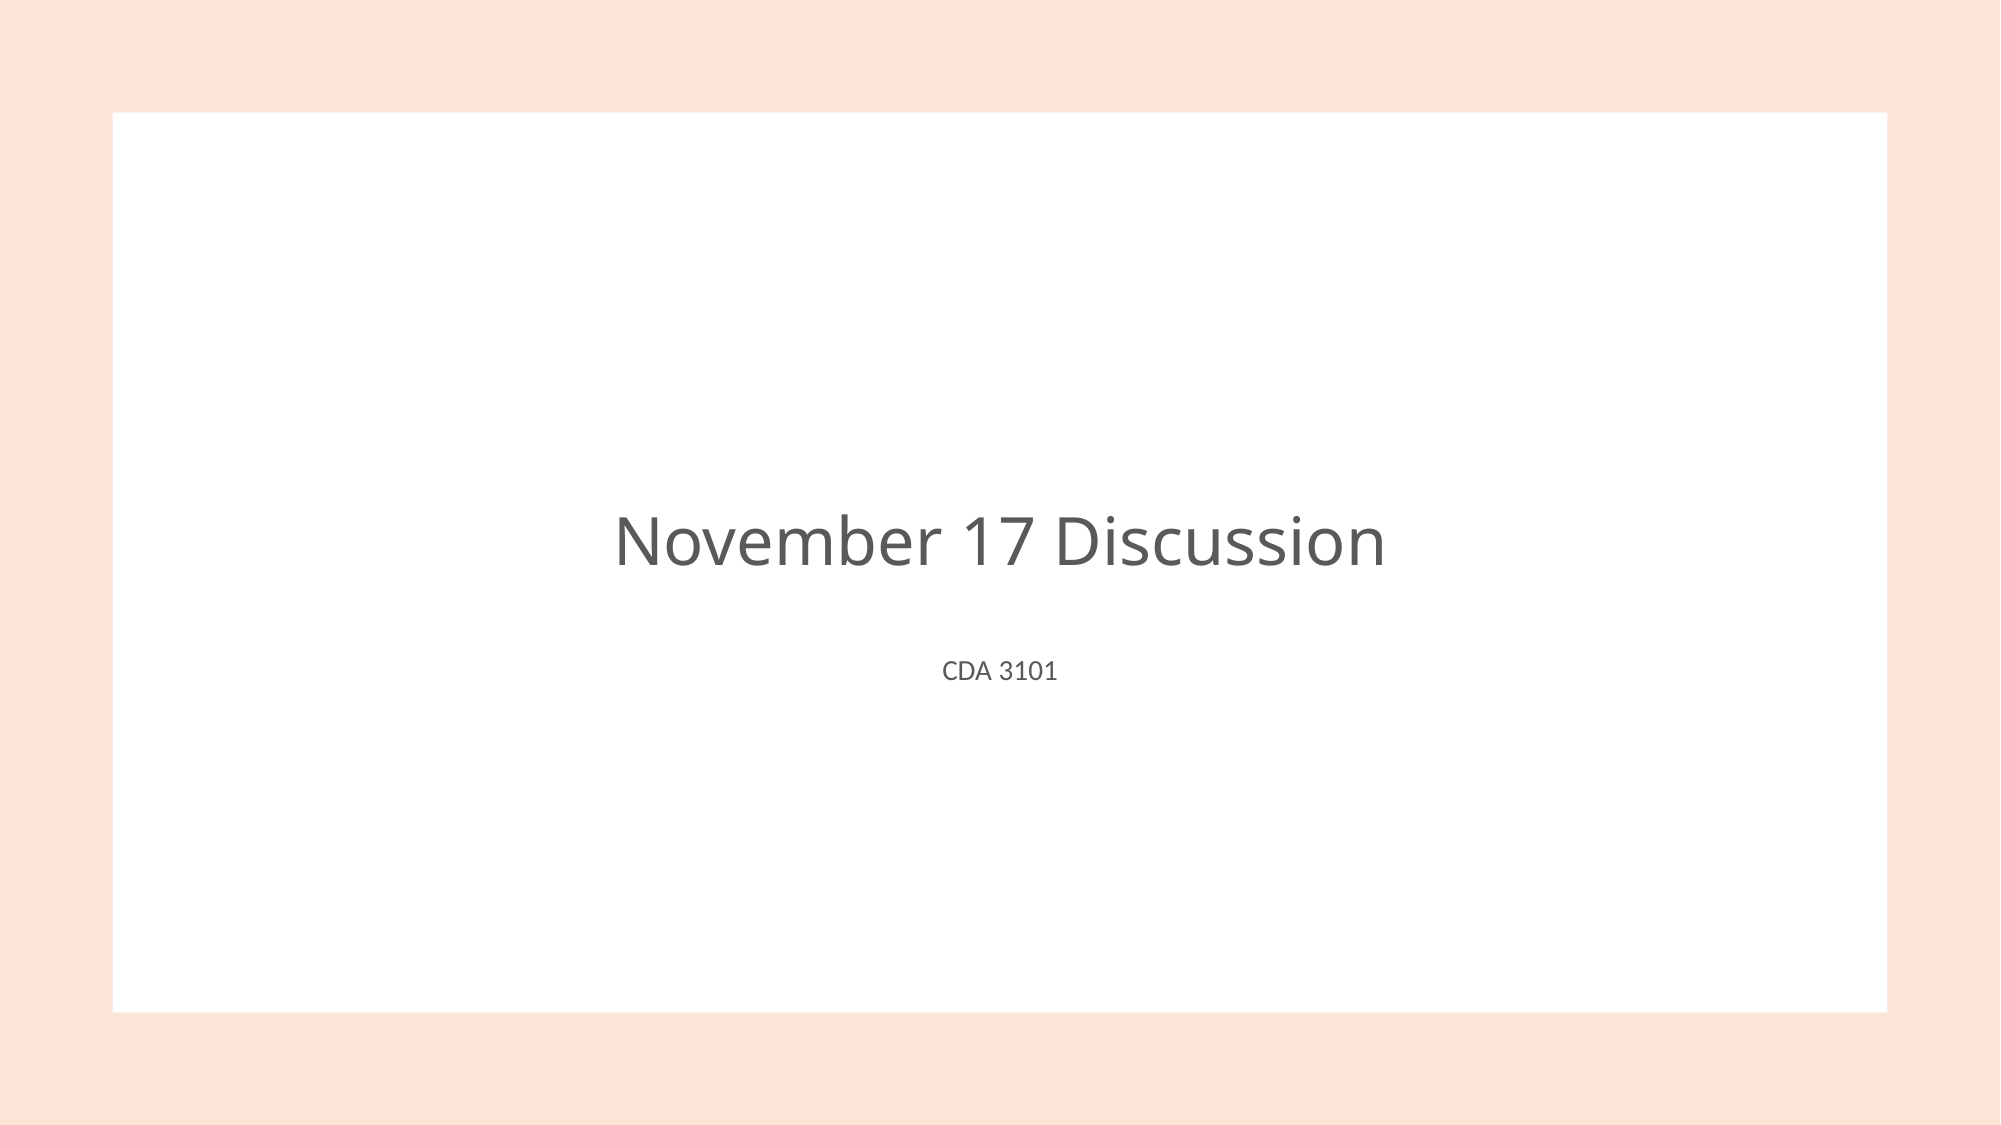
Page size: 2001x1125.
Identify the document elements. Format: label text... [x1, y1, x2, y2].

text_box [0, 0, 2000, 1125]
text_box [111, 111, 1888, 1013]
subtitle CDA 3101 [500, 647, 1500, 784]
title November 17 Discussion [436, 342, 1566, 588]
